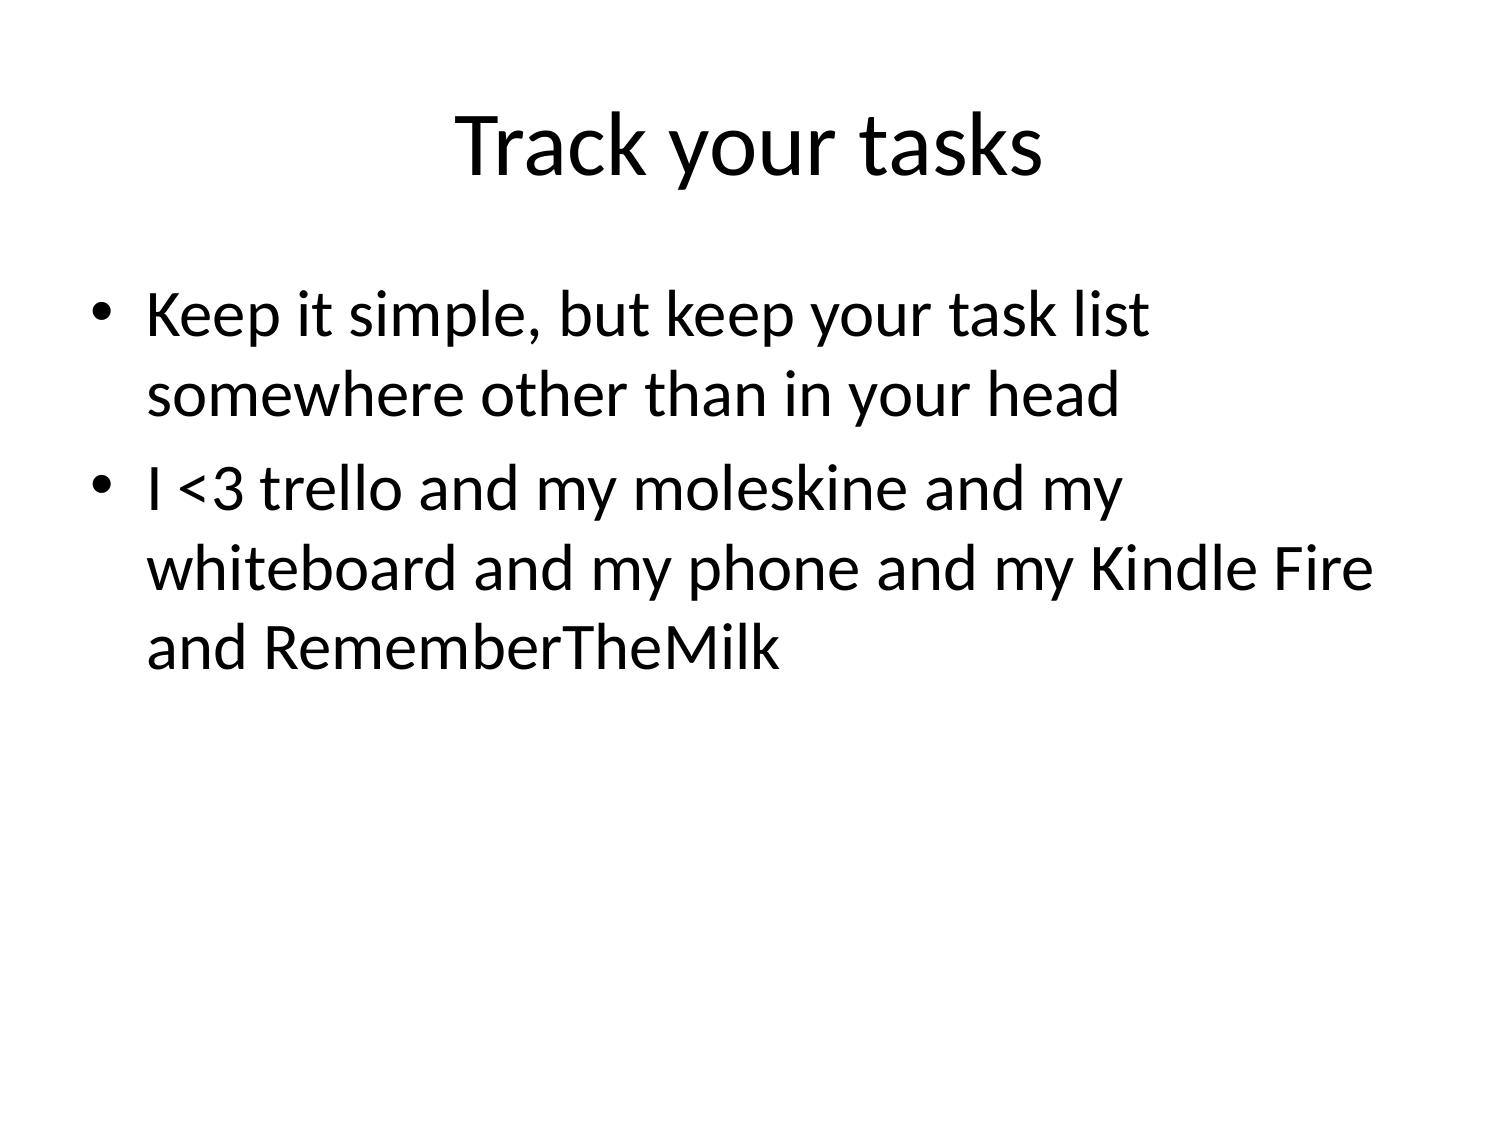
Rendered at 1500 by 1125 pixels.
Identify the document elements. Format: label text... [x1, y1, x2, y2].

title Track your tasks [75, 45, 1425, 233]
list Keep it simple, but keep your task list somewhere other than in your head I <3 trello and my moleskine and my whiteboard and my phone and my Kindle Fire and RememberTheMilk [75, 262, 1425, 1005]
